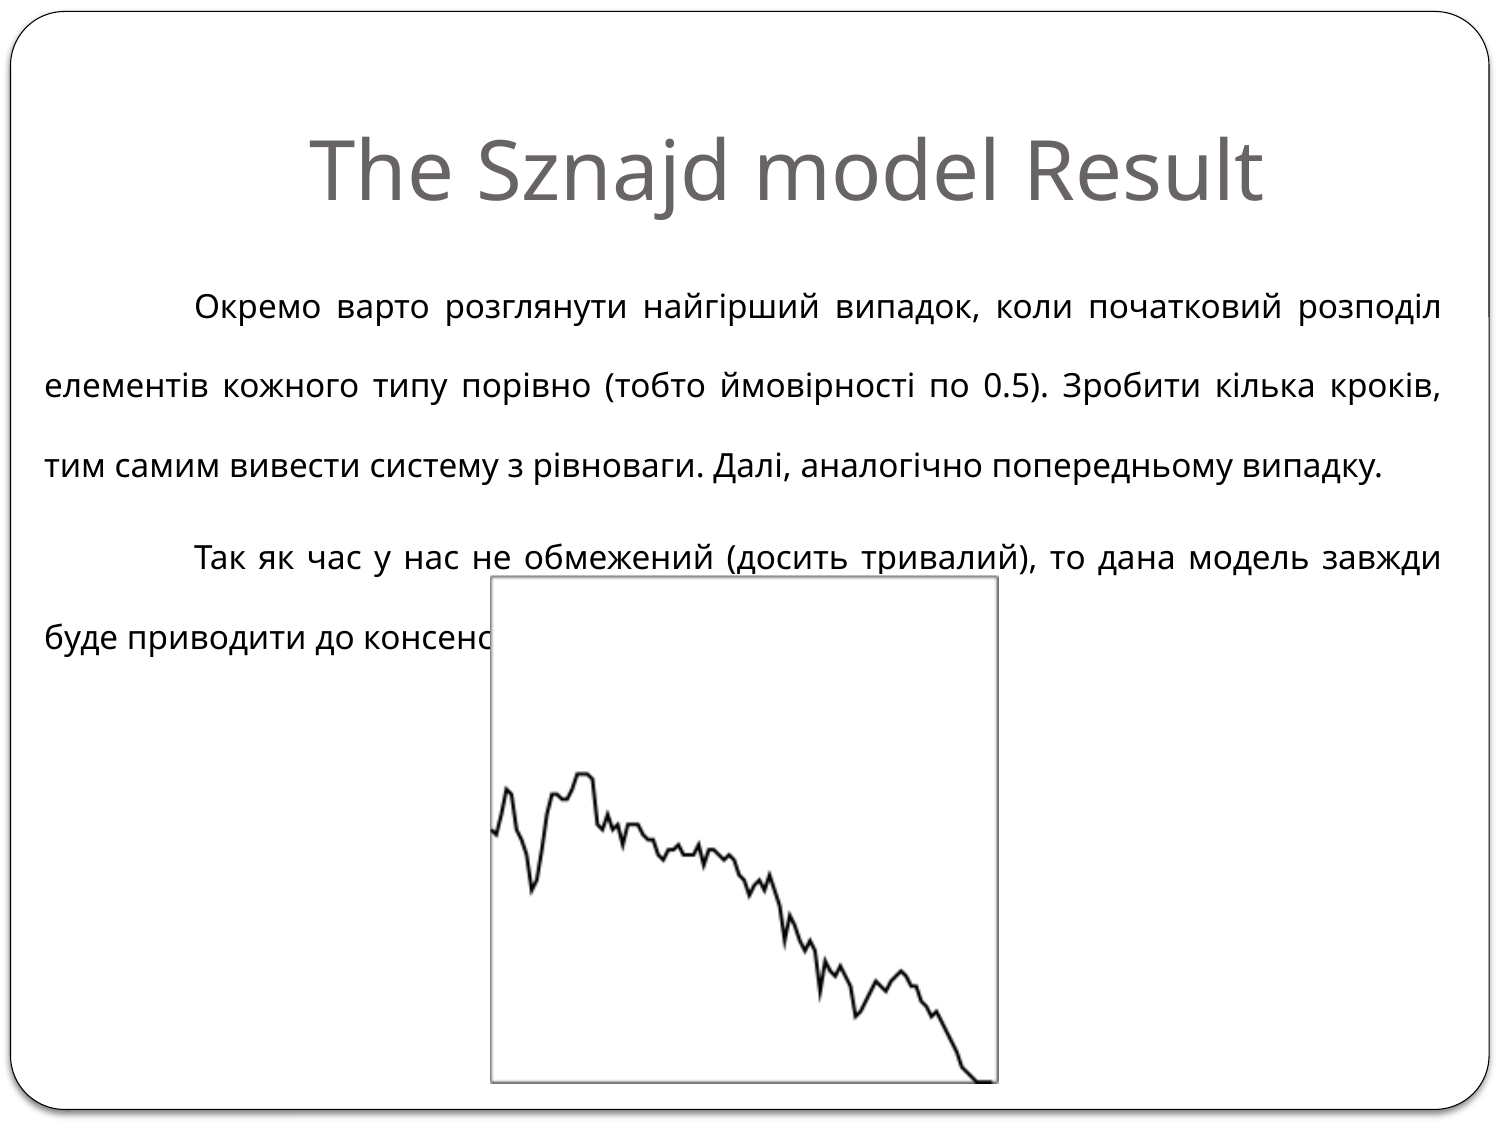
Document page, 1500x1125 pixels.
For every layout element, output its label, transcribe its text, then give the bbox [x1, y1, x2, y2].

title The Sznajd model Result [150, 45, 1425, 233]
list Окремо варто розглянути найгірший випадок, коли початковий розподіл елементів кожного типу порівно (тобто ймовірності по 0.5). Зробити кілька кроків, тим самим вивести систему з рівноваги. Далі, аналогічно попередньому випадку. Так як час у нас не обмежений (досить тривалий), то дана модель завжди буде приводити до консенсусу. [29, 237, 1459, 1059]
picture [489, 573, 999, 1085]
